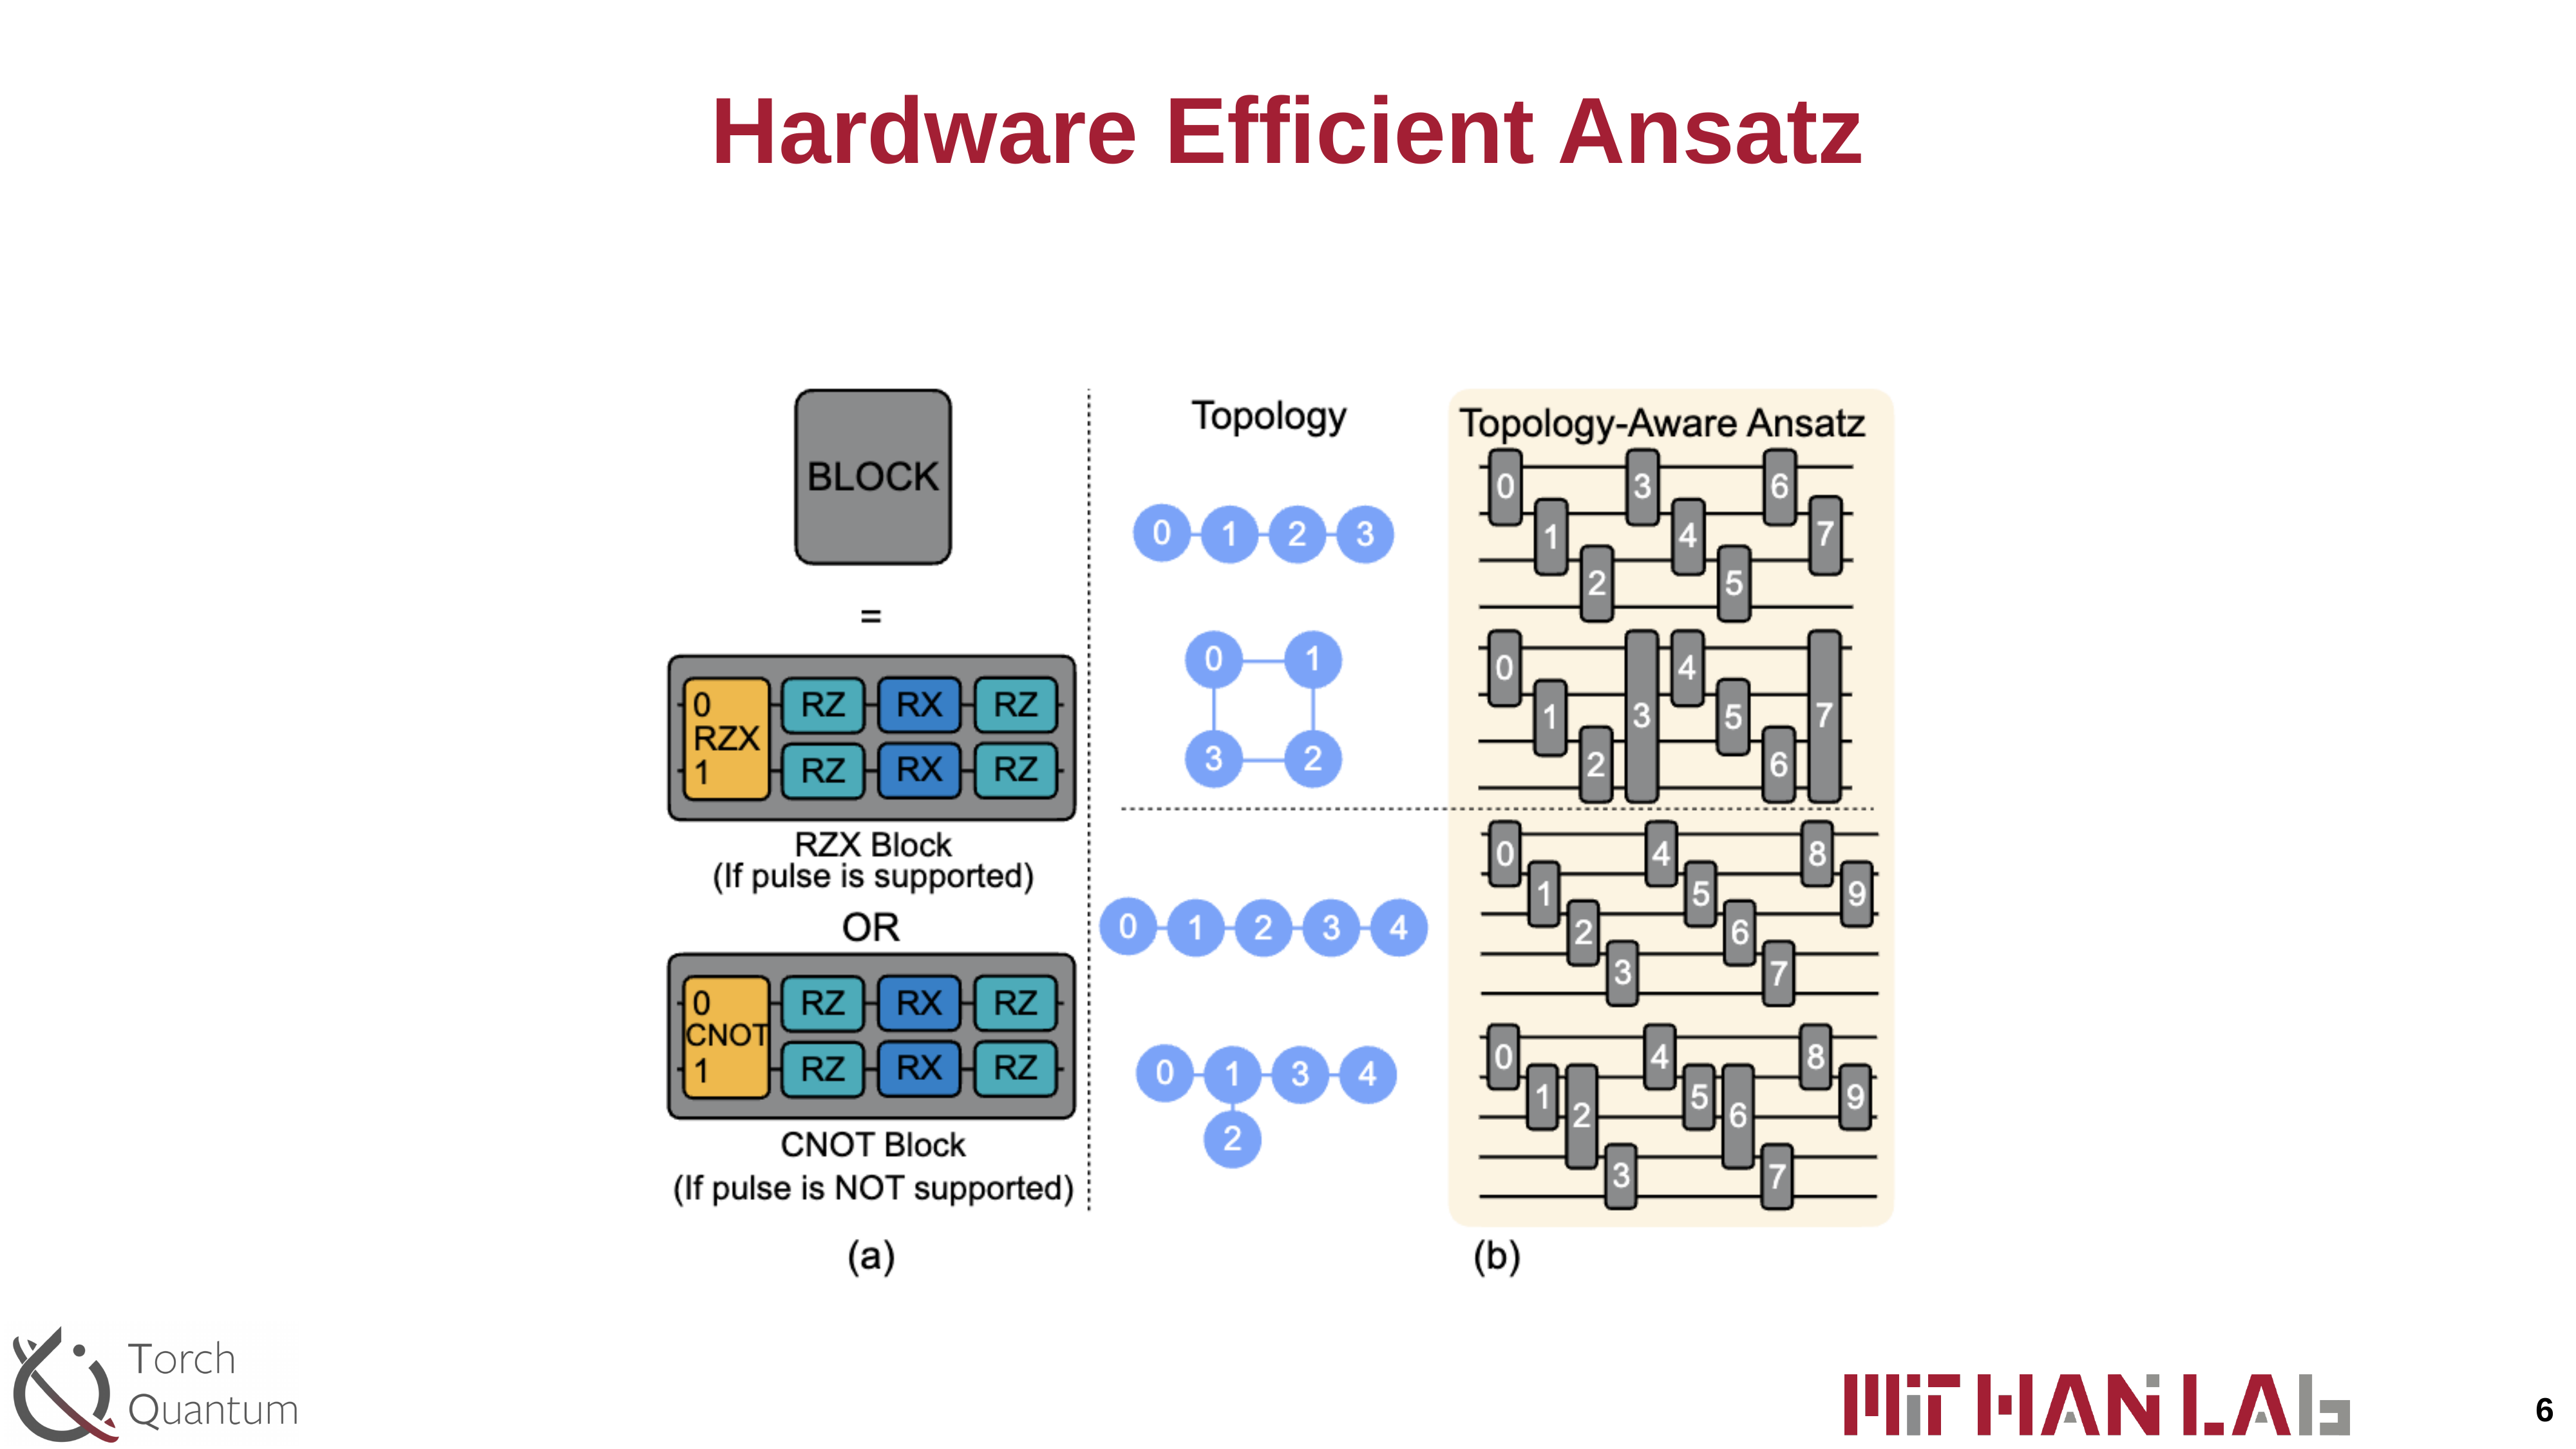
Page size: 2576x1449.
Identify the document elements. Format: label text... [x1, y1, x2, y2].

picture [4, 1321, 299, 1446]
title Hardware Efficient Ansatz [128, 1, 2448, 268]
picture [637, 340, 1917, 1306]
picture [1844, 1374, 2351, 1435]
slide_number 6 [2505, 1383, 2576, 1437]
